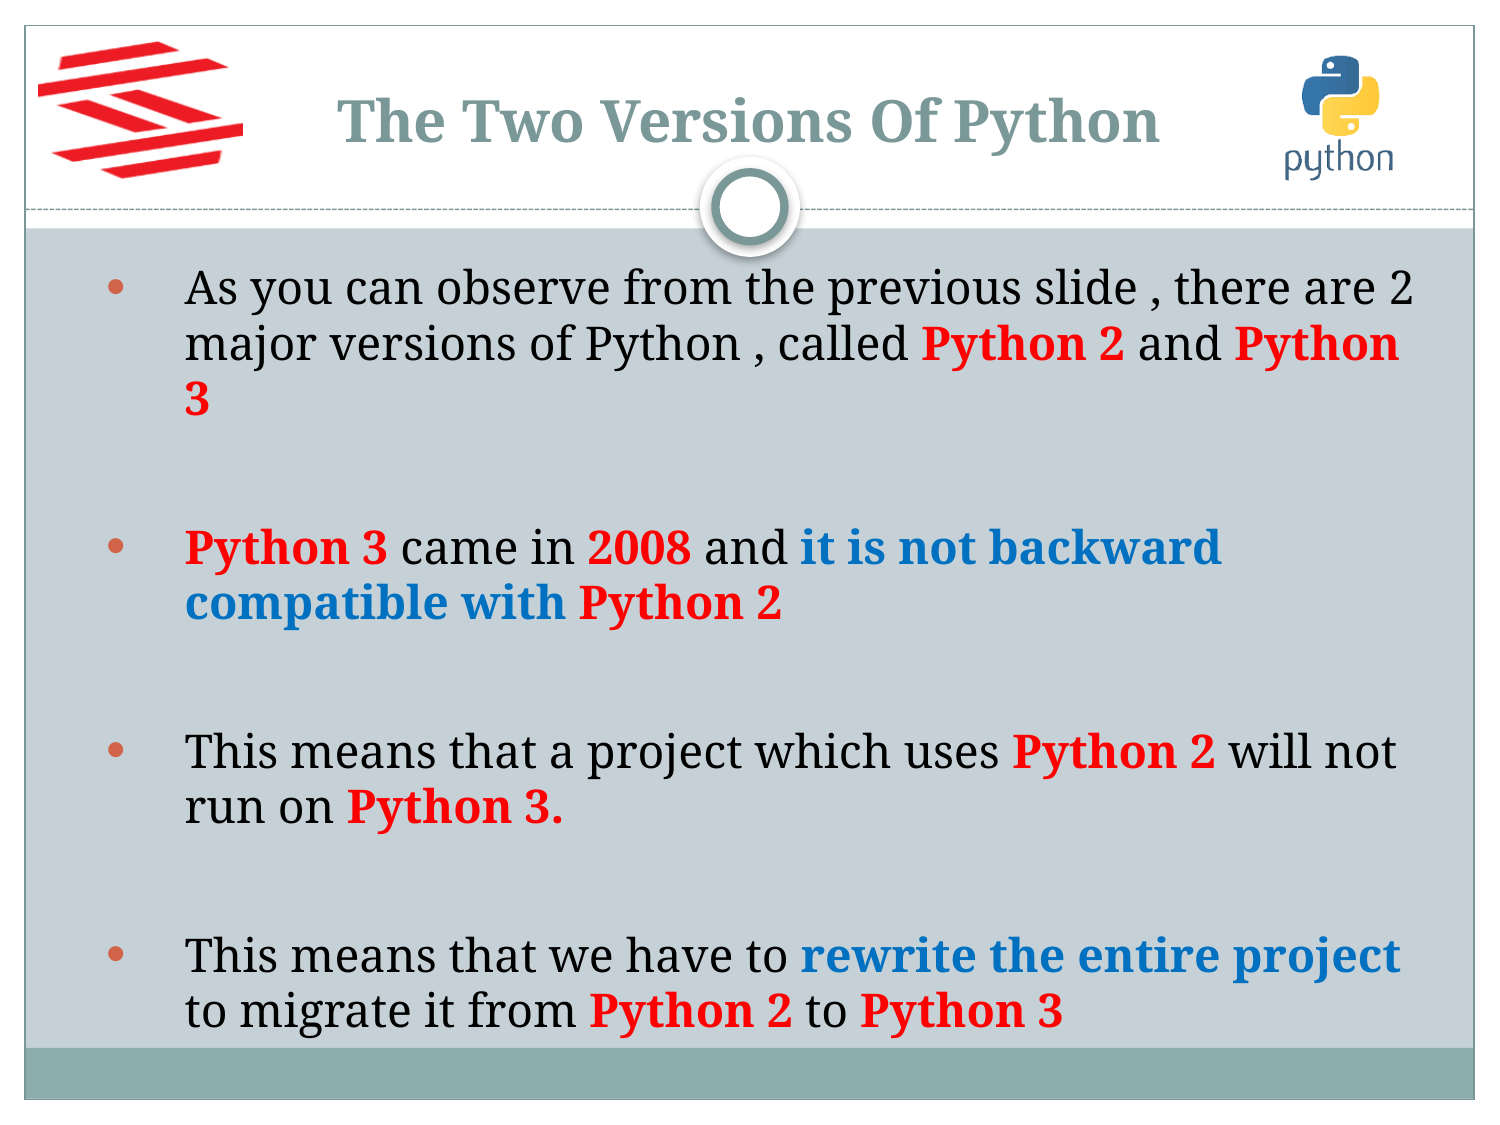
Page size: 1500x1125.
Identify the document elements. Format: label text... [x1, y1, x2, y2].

picture [37, 40, 243, 185]
list As you can observe from the previous slide , there are 2 major versions of Python , called Python 2 and Python 3 Python 3 came in 2008 and it is not backward compatible with Python 2 This means that a project which uses Python 2 will not run on Python 3. This means that we have to rewrite the entire project to migrate it from Python 2 to Python 3 [49, 250, 1445, 1047]
picture [1206, 53, 1471, 186]
title The Two Versions Of Python [237, 37, 1450, 162]
